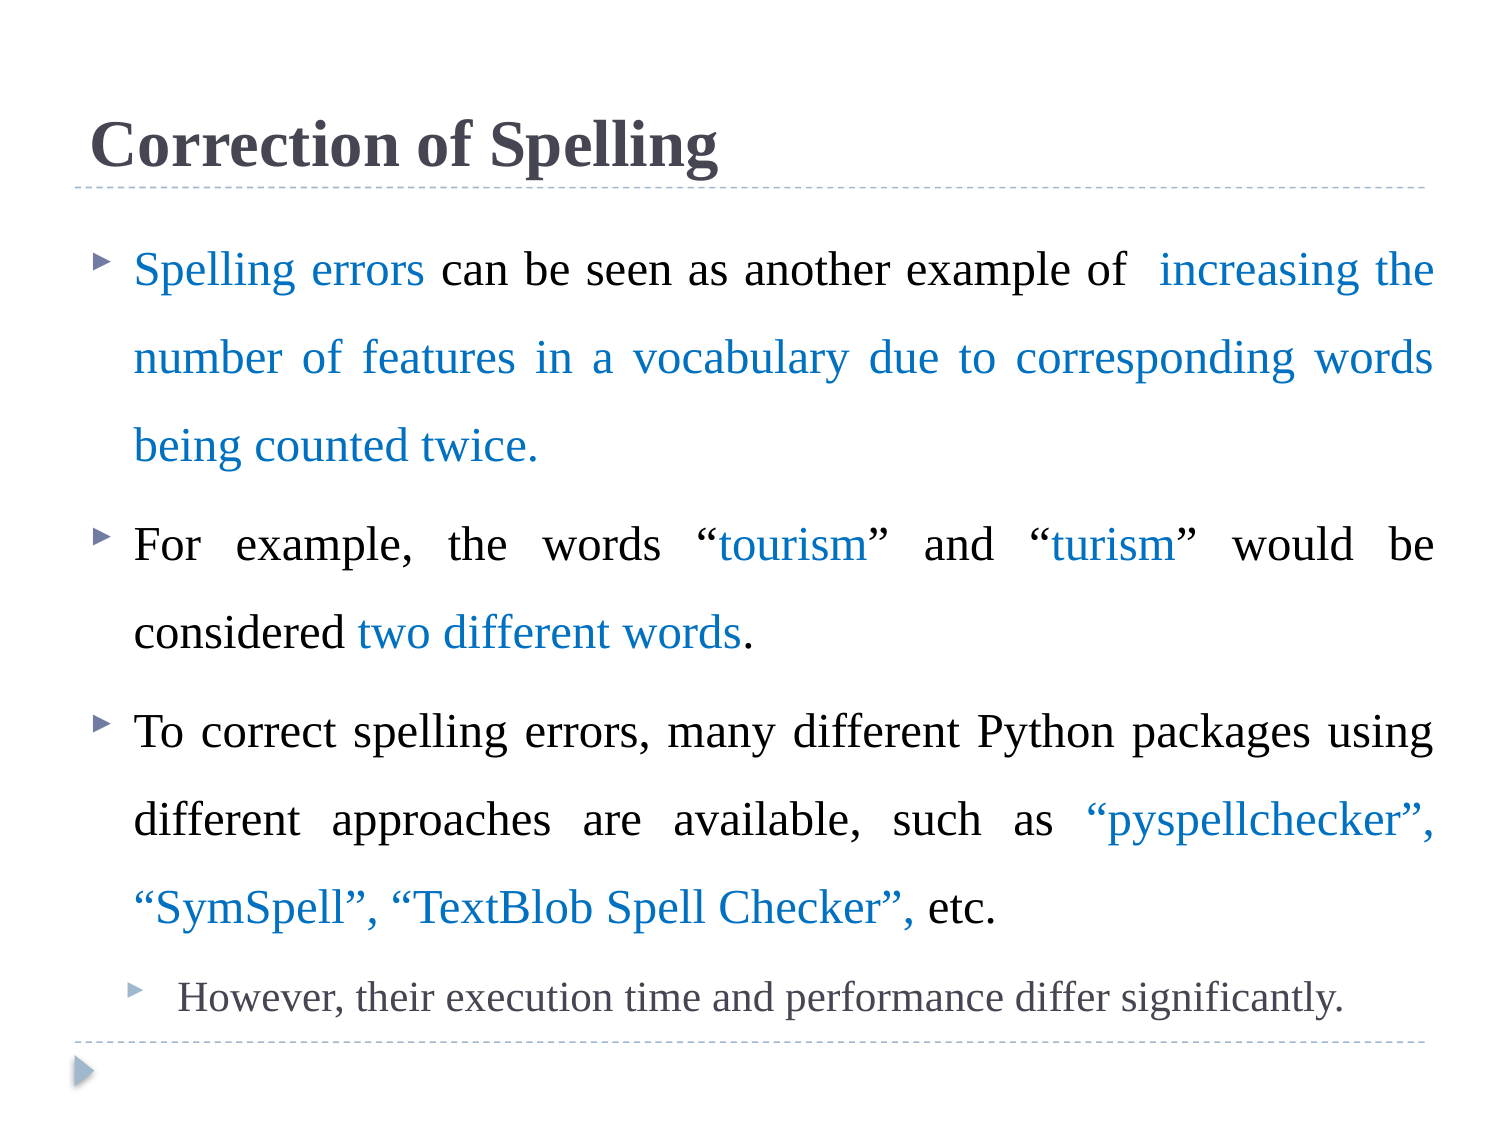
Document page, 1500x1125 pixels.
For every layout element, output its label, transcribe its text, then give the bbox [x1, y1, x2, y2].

list Spelling errors can be seen as another example of increasing the number of features in a vocabulary due to corresponding words being counted twice. For example, the words “tourism” and “turism” would be considered two different words. To correct spelling errors, many different Python packages using different approaches are available, such as “pyspellchecker”, “SymSpell”, “TextBlob Spell Checker”, etc. However, their execution time and performance differ significantly. [75, 200, 1450, 1038]
title Correction of Spelling [75, 24, 1425, 188]
